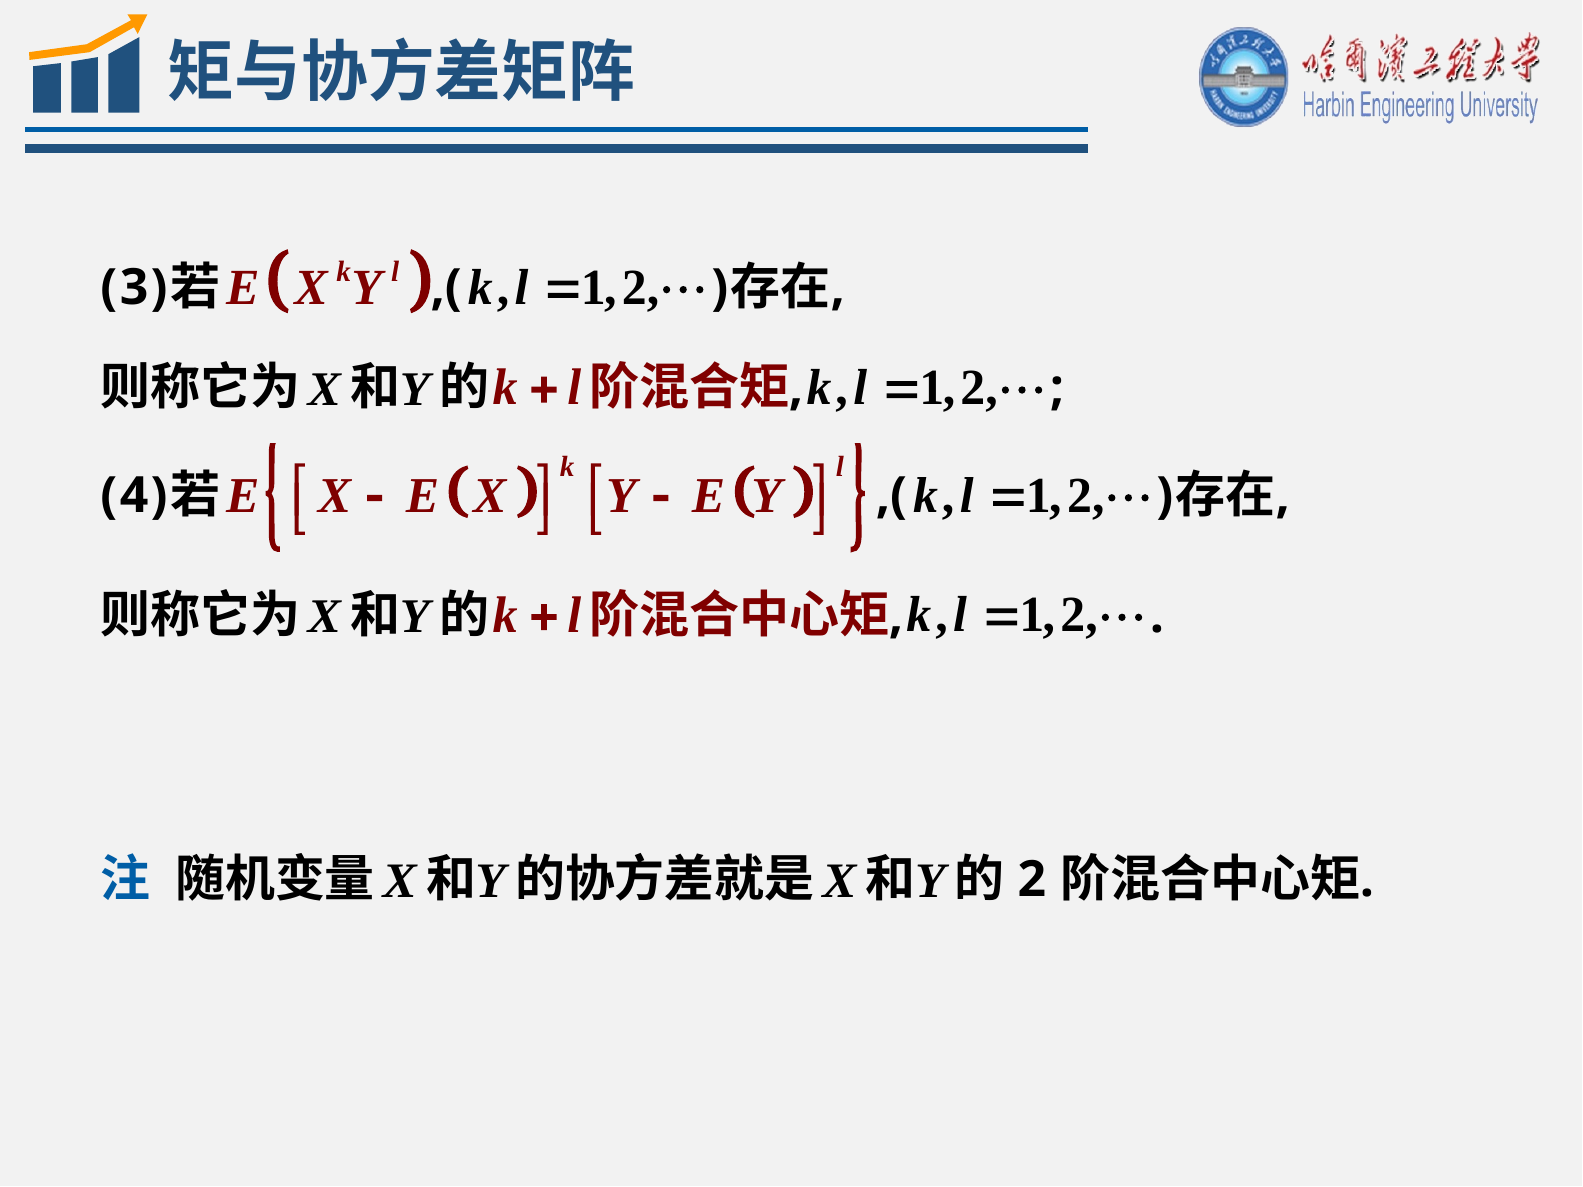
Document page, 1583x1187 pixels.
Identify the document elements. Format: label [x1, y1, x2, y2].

picture [1192, 2, 1580, 164]
text_box [100, 828, 1488, 975]
text_box [100, 238, 1386, 793]
